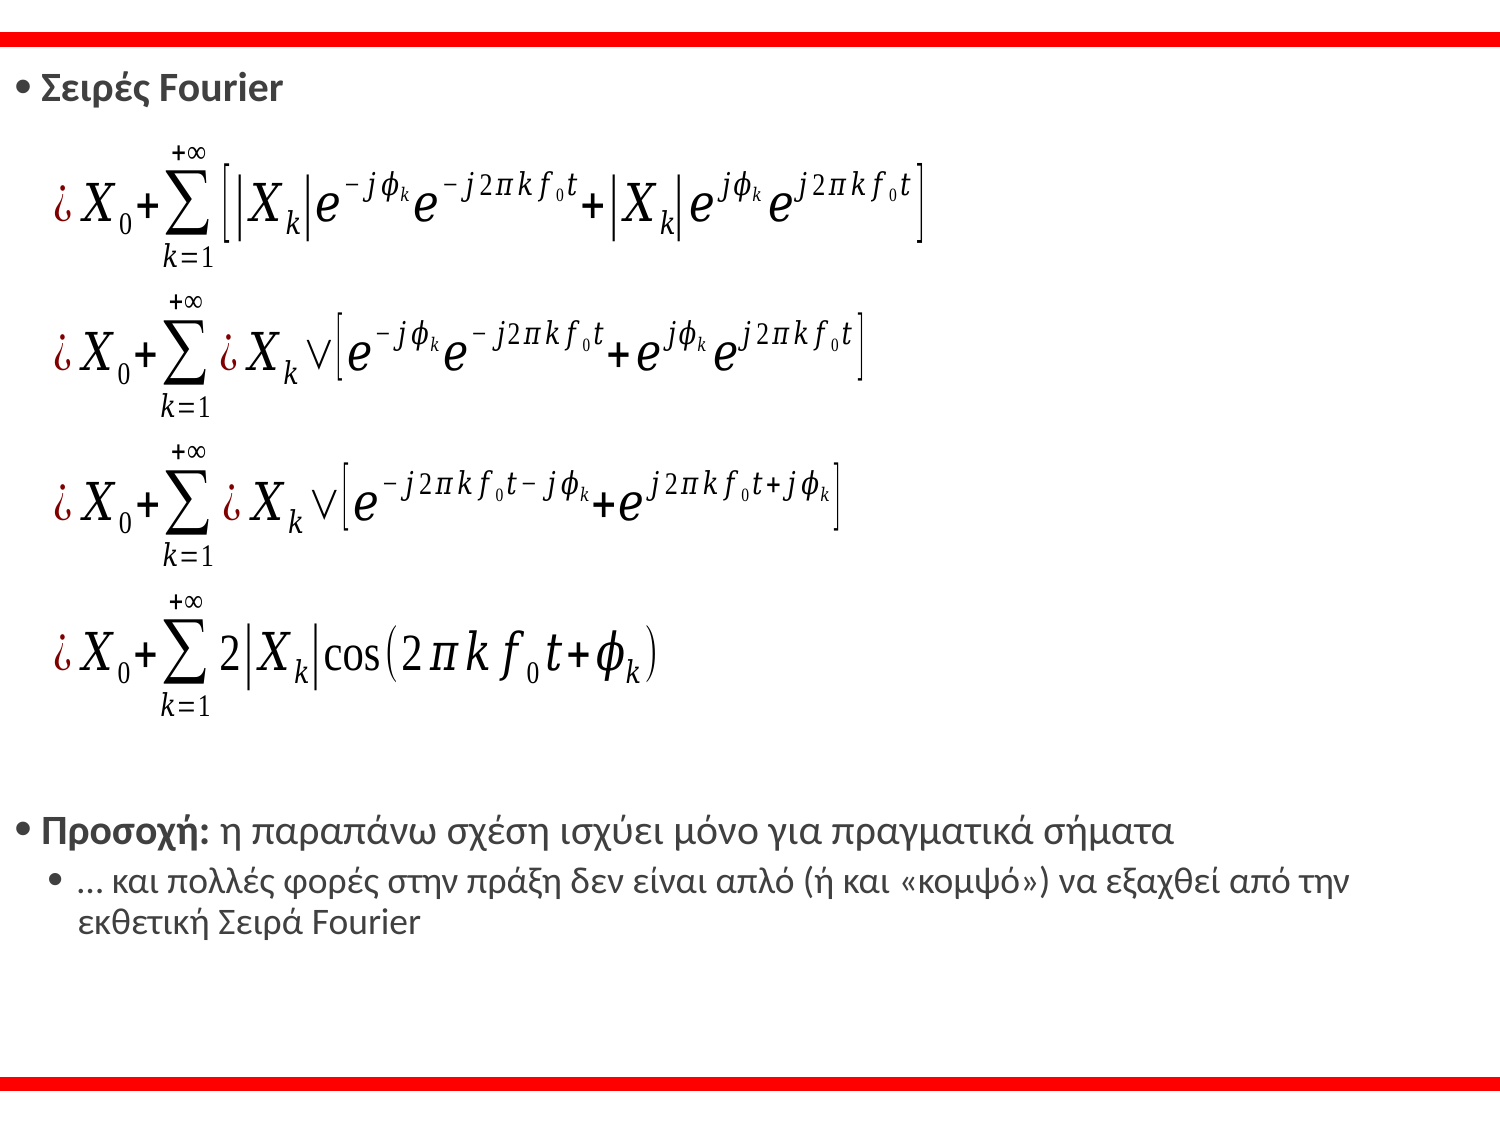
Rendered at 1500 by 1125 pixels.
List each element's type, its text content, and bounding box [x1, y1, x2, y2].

text_box [0, 1077, 1500, 1091]
text_box [0, 32, 1500, 47]
list Σειρές Fourier Προσοχή: η παραπάνω σχέση ισχύει μόνο για πραγματικά σήματα … και πολλές φορές στην πράξη δεν είναι απλό (ή και «κομψό») να εξαχθεί από την εκθετική Σειρά Fourier [14, 58, 1484, 1070]
